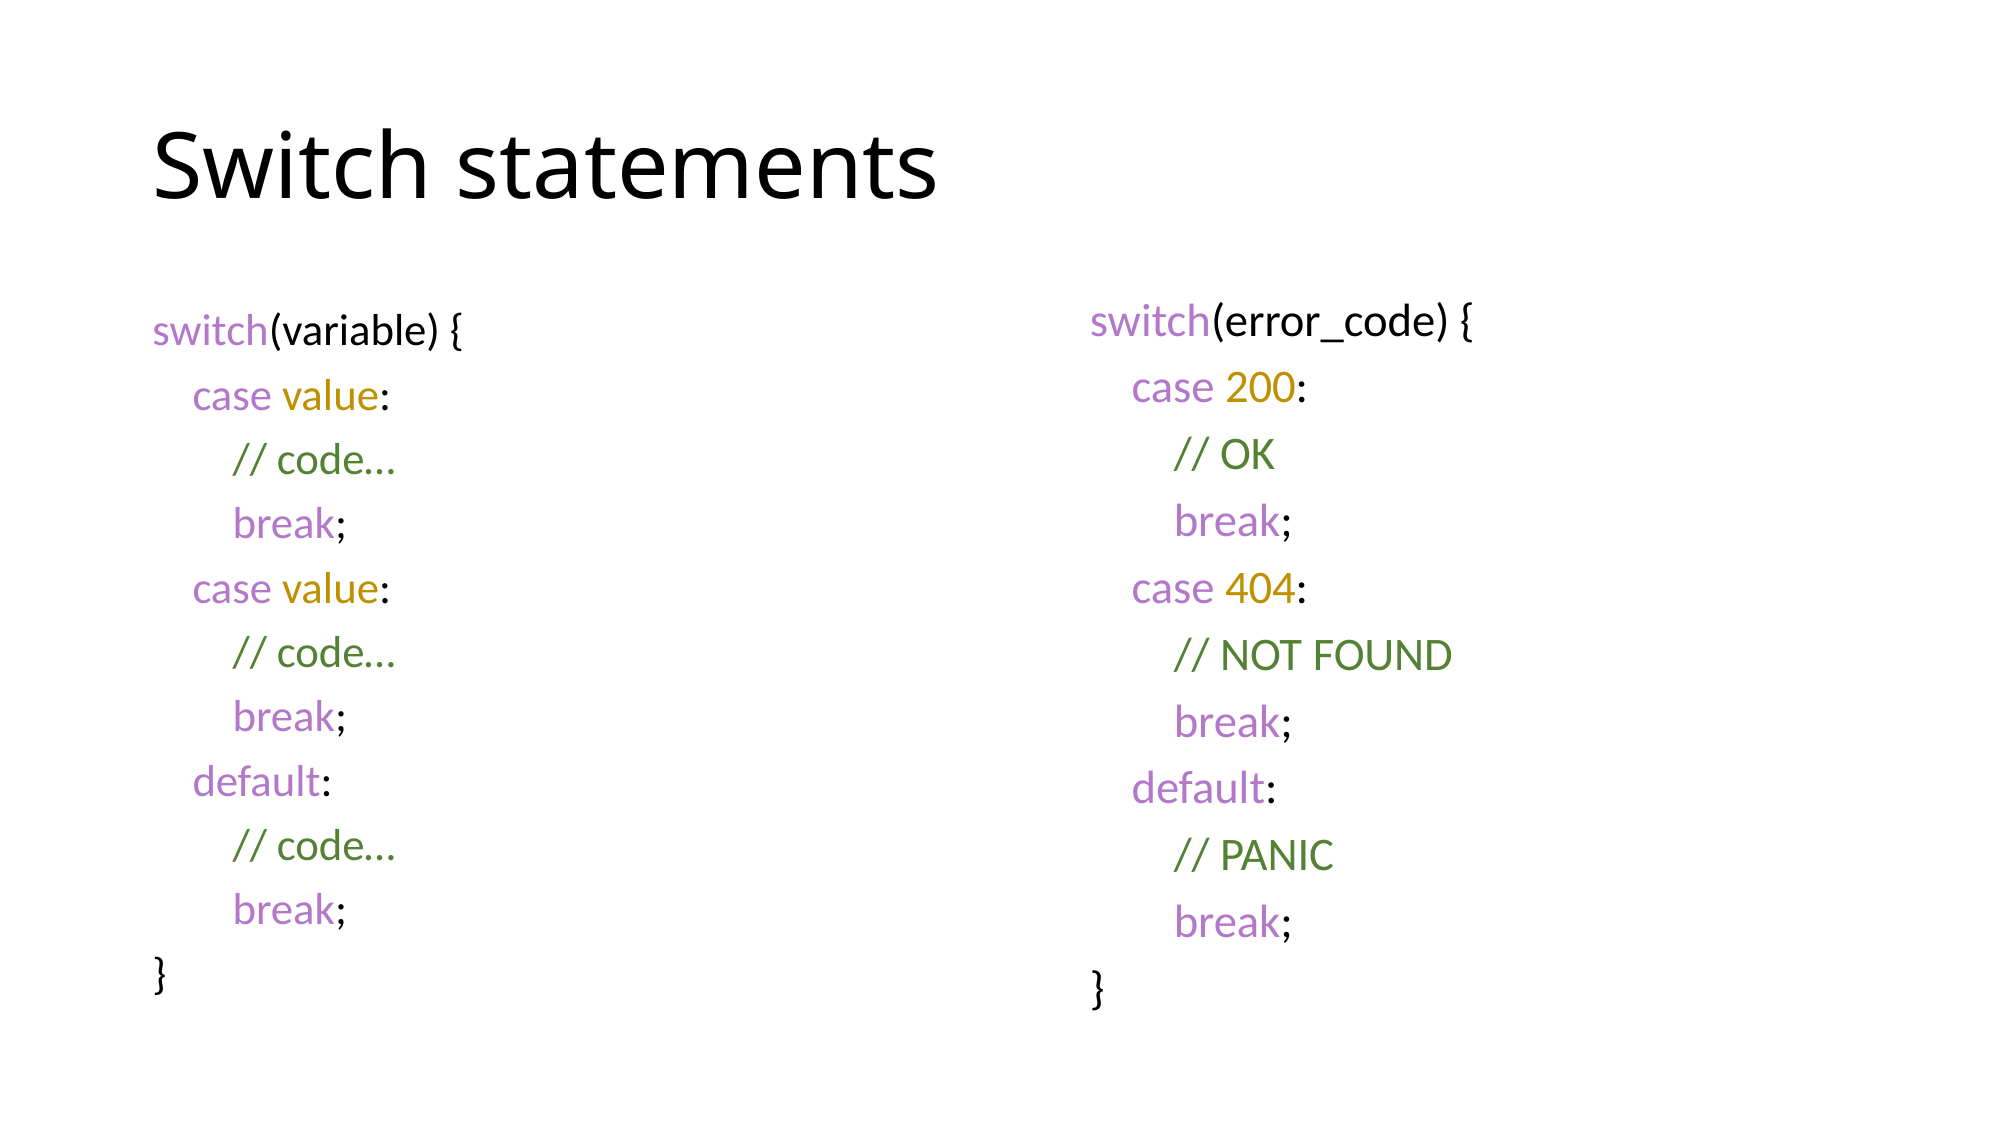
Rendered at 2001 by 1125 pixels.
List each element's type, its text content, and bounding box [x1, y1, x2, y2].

text_box switch(error_code) { case 200: // OK break; case 404: // NOT FOUND break; default: // PANIC break; } [1074, 288, 1938, 1025]
title Switch statements [137, 59, 1863, 278]
list switch(variable) { case value: // code… break; case value: // code… break; default: // code… break; } [137, 299, 1000, 1014]
